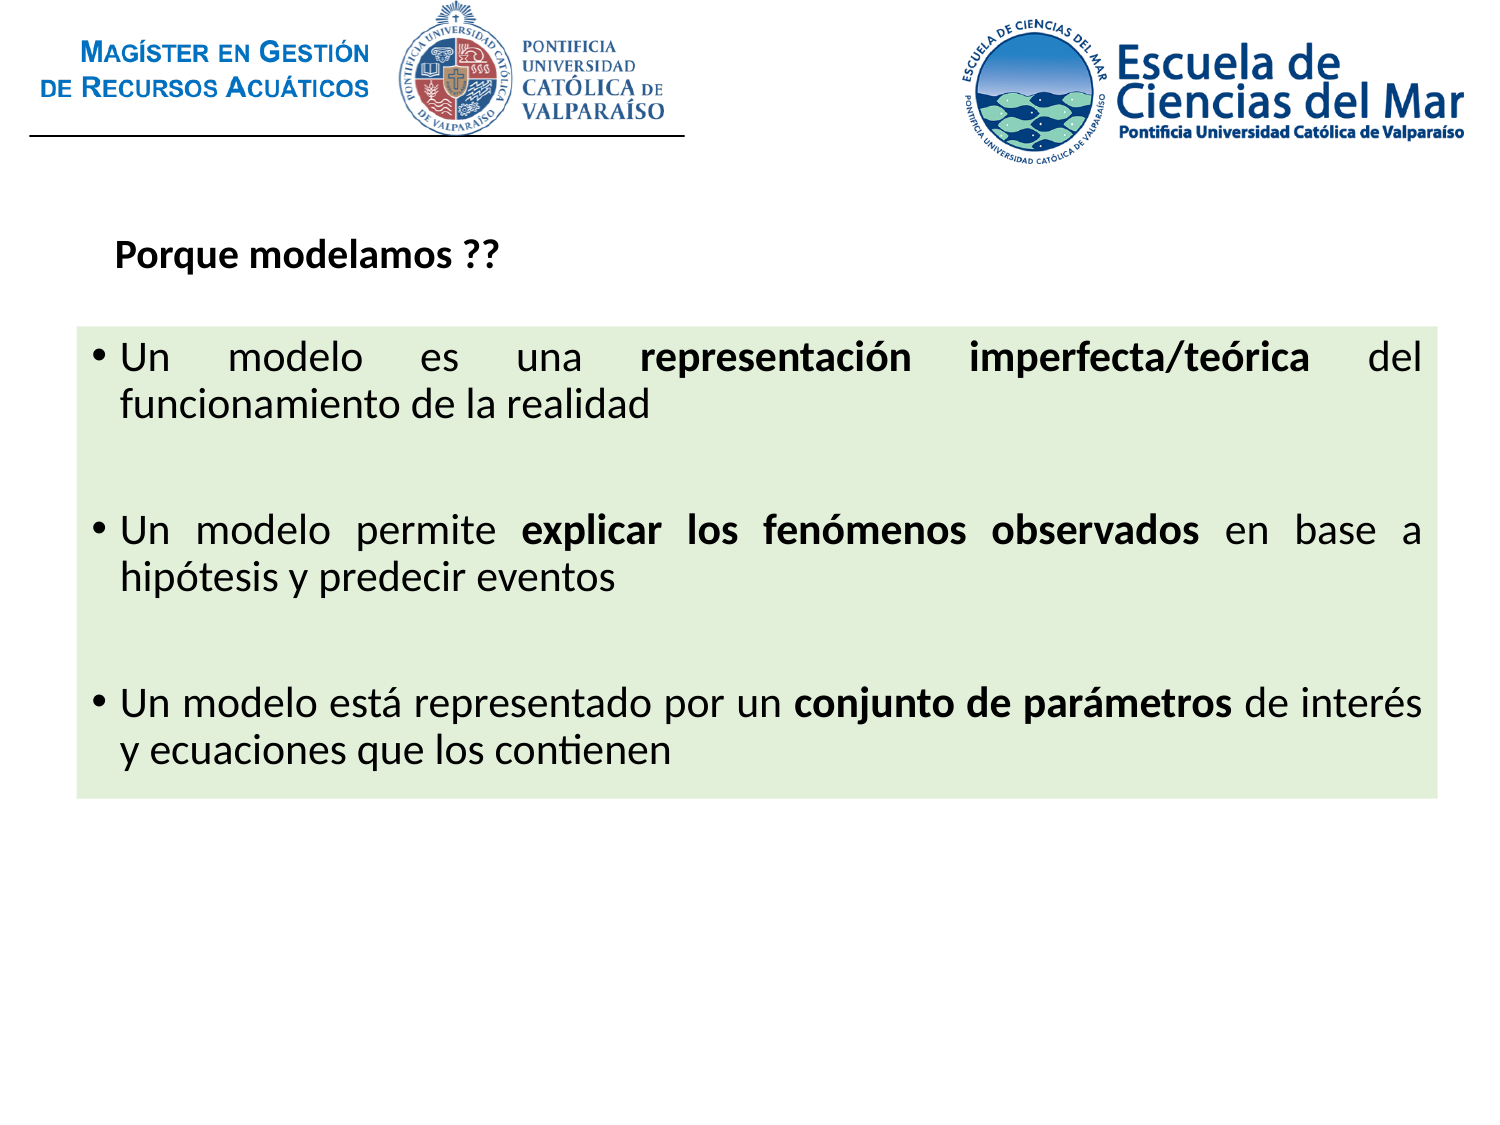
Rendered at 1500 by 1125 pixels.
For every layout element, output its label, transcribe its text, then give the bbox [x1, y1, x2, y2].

list Un modelo es una representación imperfecta/teórica del funcionamiento de la realidad Un modelo permite explicar los fenómenos observados en base a hipótesis y predecir eventos Un modelo está representado por un conjunto de parámetros de interés y ecuaciones que los contienen [76, 326, 1438, 799]
picture [962, 19, 1464, 164]
picture [29, 0, 685, 151]
text_box Porque modelamos ?? [100, 219, 516, 285]
